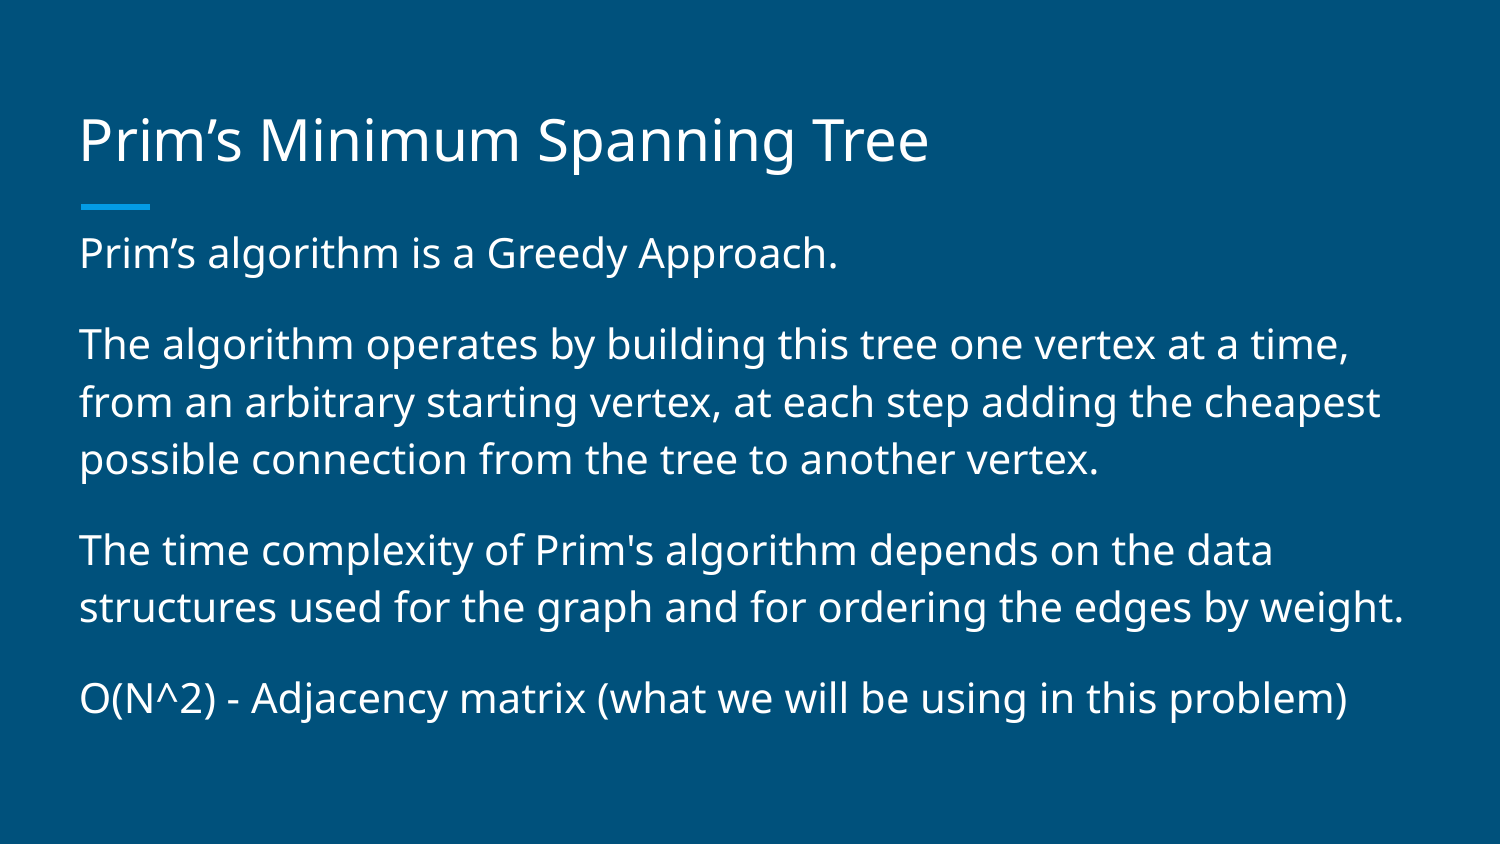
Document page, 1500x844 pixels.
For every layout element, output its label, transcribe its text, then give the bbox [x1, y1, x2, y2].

title Prim’s Minimum Spanning Tree [63, 75, 1437, 188]
list Prim’s algorithm is a Greedy Approach. The algorithm operates by building this tree one vertex at a time, from an arbitrary starting vertex, at each step adding the cheapest possible connection from the tree to another vertex. The time complexity of Prim's algorithm depends on the data structures used for the graph and for ordering the edges by weight. O(N^2) - Adjacency matrix (what we will be using in this problem) [63, 204, 1437, 727]
